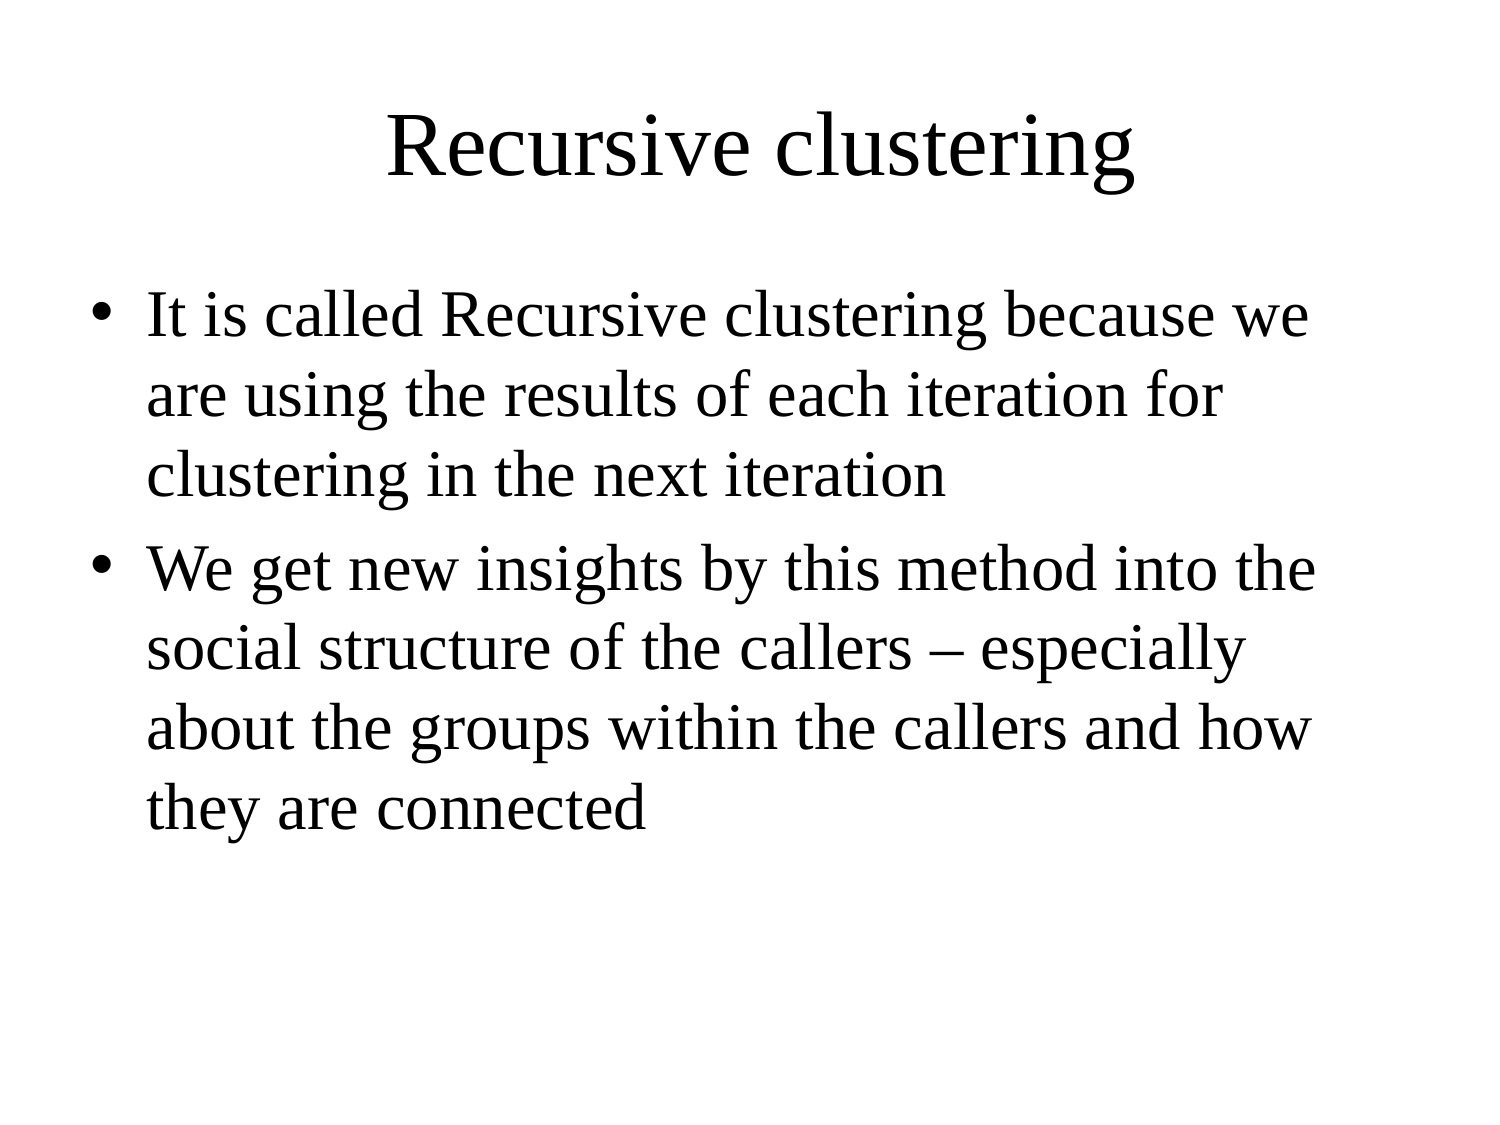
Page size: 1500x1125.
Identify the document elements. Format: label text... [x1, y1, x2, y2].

title Recursive clustering [75, 45, 1425, 233]
list It is called Recursive clustering because we are using the results of each iteration for clustering in the next iteration We get new insights by this method into the social structure of the callers – especially about the groups within the callers and how they are connected [75, 262, 1425, 1005]
